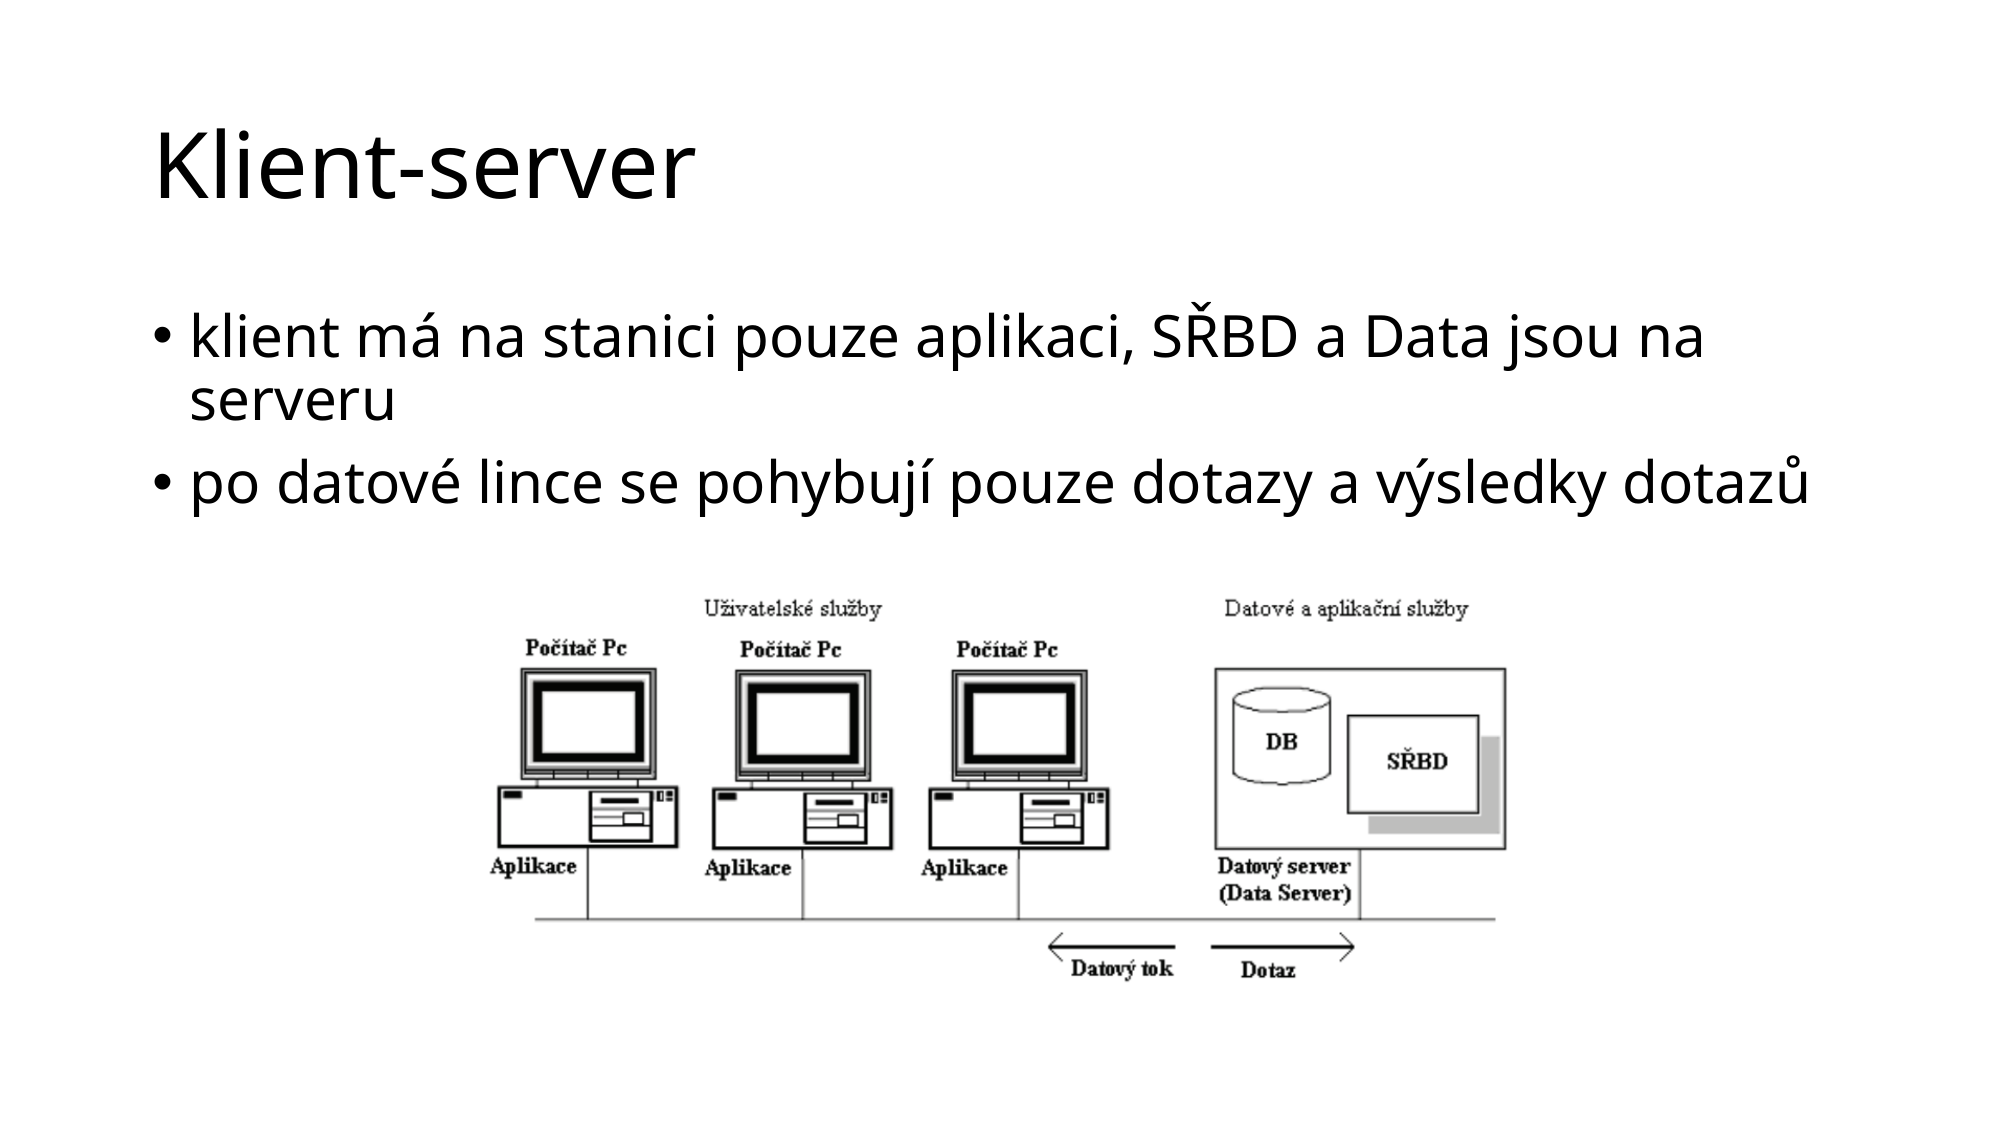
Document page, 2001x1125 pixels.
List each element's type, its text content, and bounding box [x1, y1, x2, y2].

title Klient-server [137, 59, 1863, 278]
picture [481, 584, 1518, 984]
list klient má na stanici pouze aplikaci, SŘBD a Data jsou na serveru po datové lince se pohybují pouze dotazy a výsledky dotazů [137, 299, 1863, 1014]
